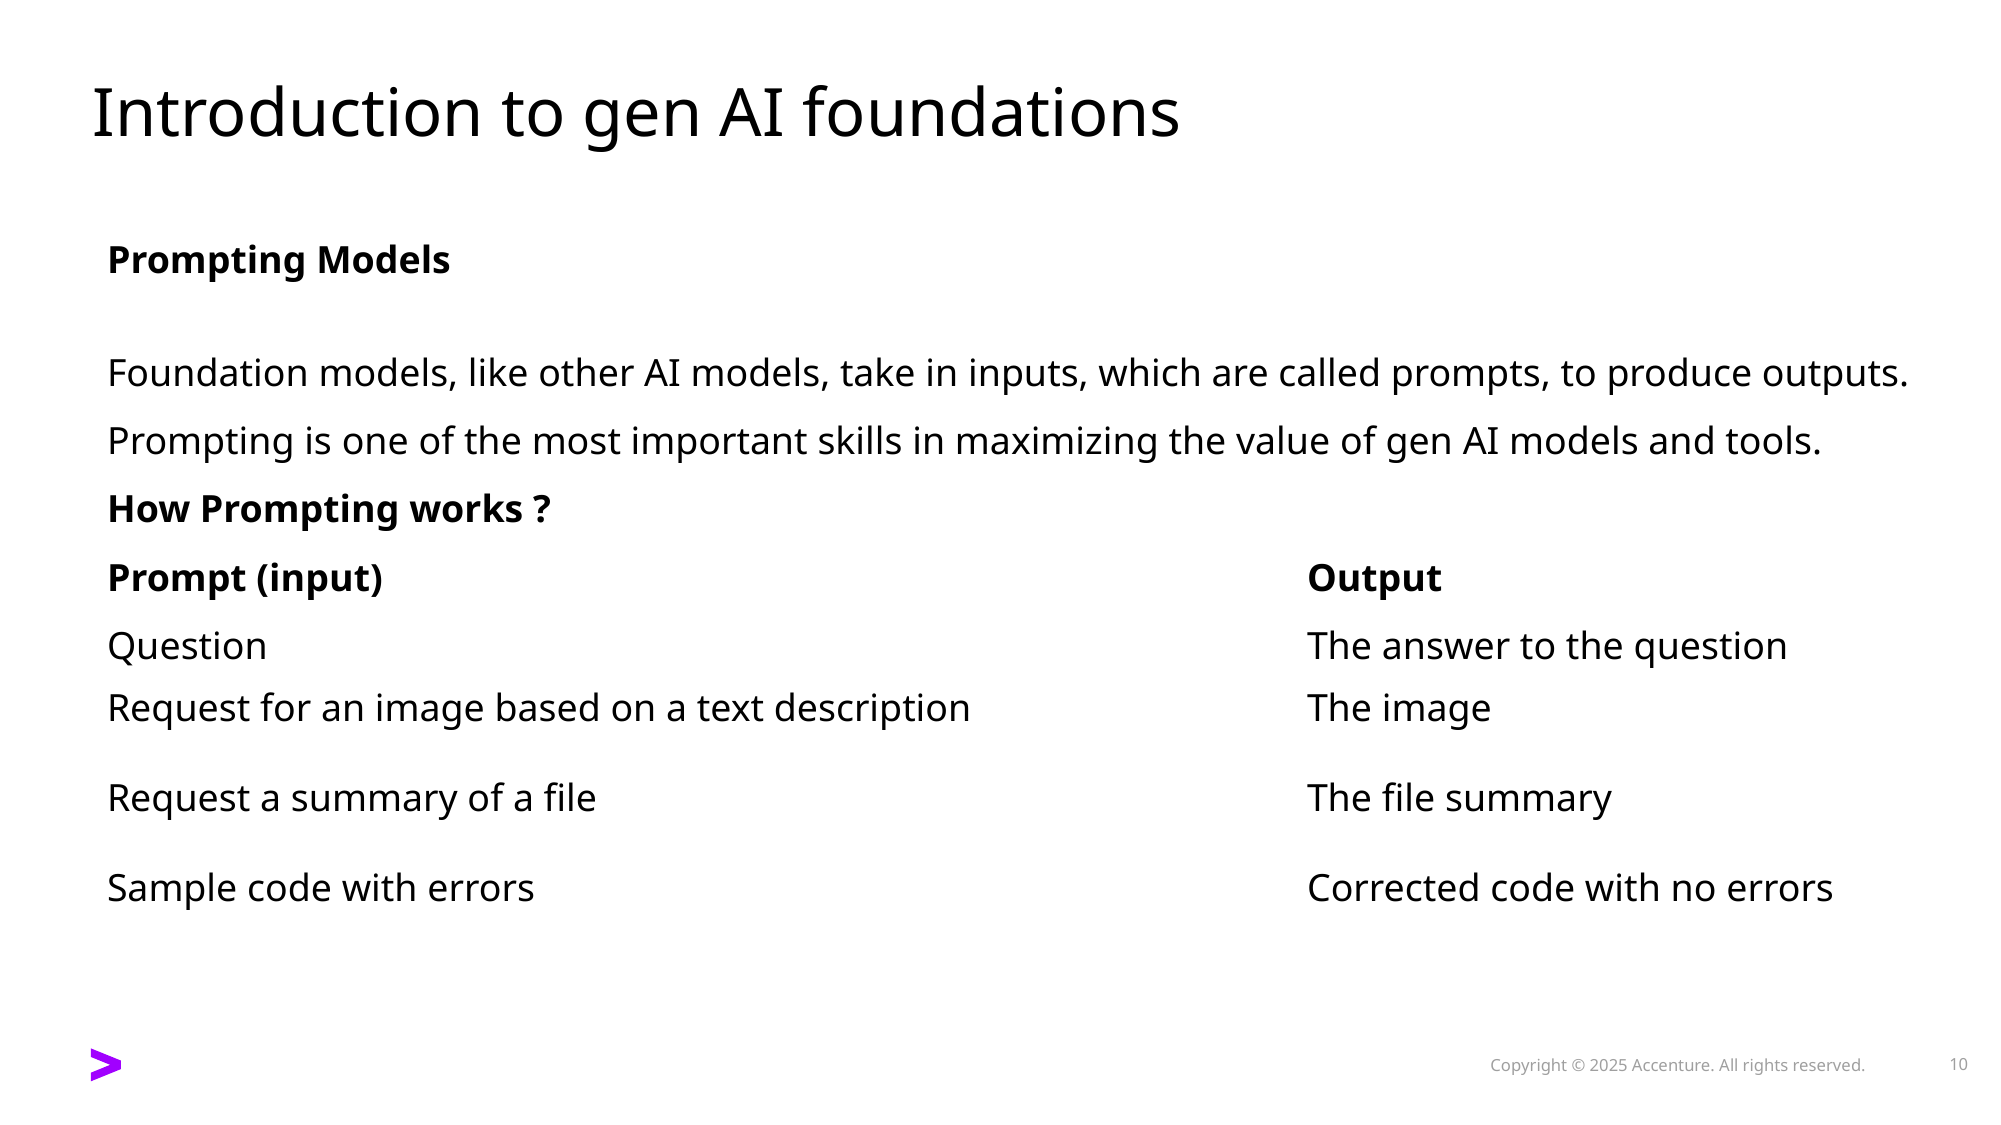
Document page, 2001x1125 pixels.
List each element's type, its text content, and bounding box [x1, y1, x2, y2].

text_box Prompting Models [92, 228, 1907, 334]
text_box Foundation models, like other AI models, take in inputs, which are called prompts, to produce outputs. Prompting is one of the most important skills in maximizing the value of gen AI models and tools. How Prompting works ? Prompt (input) Output Question The answer to the question Request for an image based on a text description The image Request a summary of a file The file summary Sample code with errors Corrected code with no errors [92, 334, 1955, 1007]
title Introduction to gen AI foundations [92, 84, 1407, 149]
